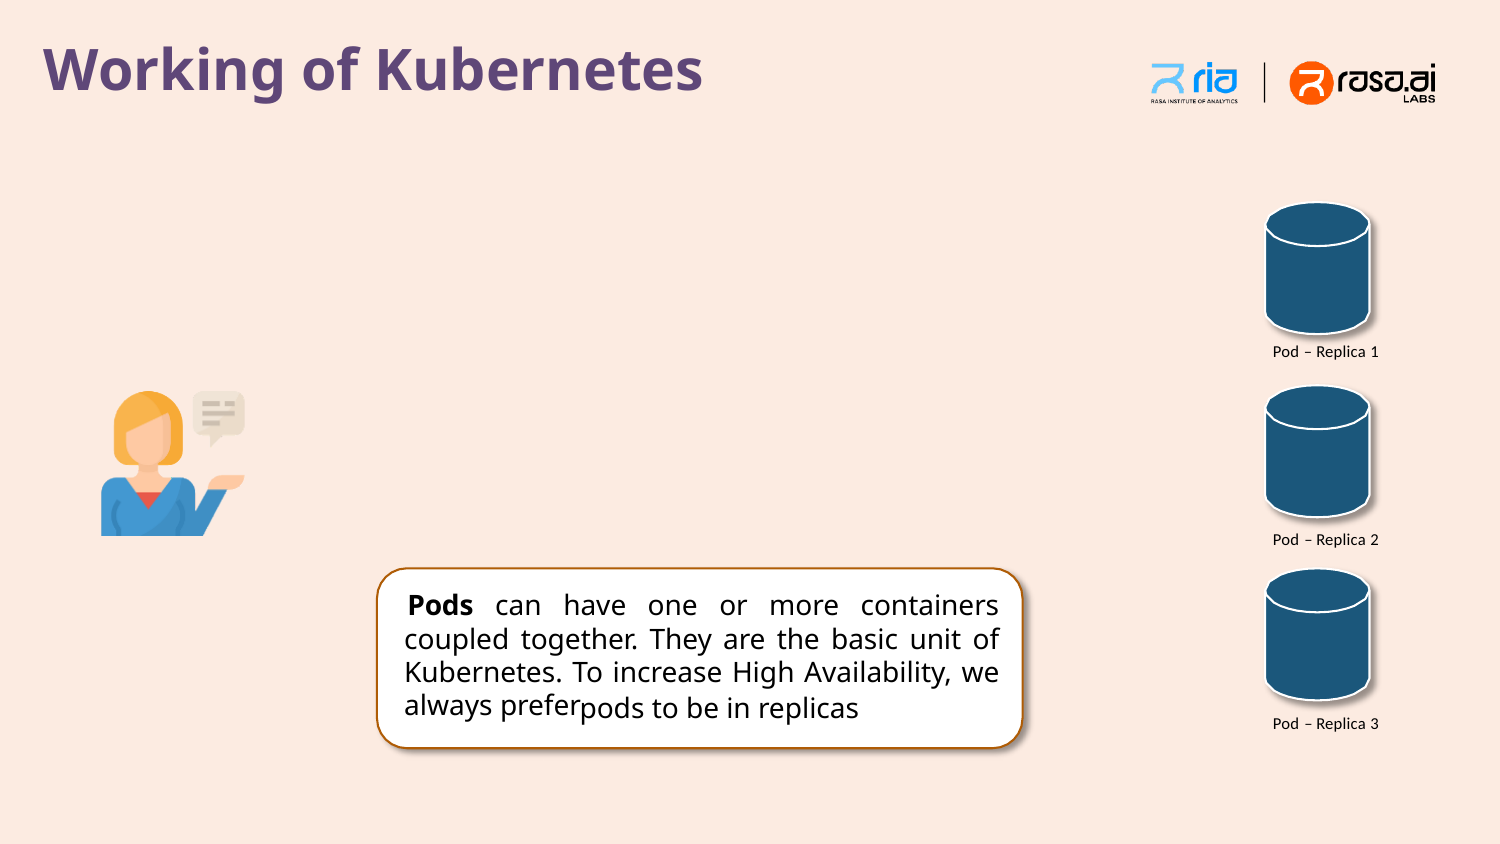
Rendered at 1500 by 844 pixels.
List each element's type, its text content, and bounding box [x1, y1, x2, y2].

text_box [1262, 382, 1382, 530]
picture [1186, 59, 1435, 105]
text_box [1262, 198, 1382, 348]
title Working of Kubernetes [41, 30, 1186, 174]
picture [101, 391, 245, 536]
text_box Pod – Replica 2 [1270, 536, 1383, 550]
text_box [373, 565, 1035, 762]
text_box Pod – Replica 1 [1270, 353, 1383, 362]
text_box Pod – Replica 3 [1270, 719, 1383, 733]
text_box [1262, 565, 1382, 713]
